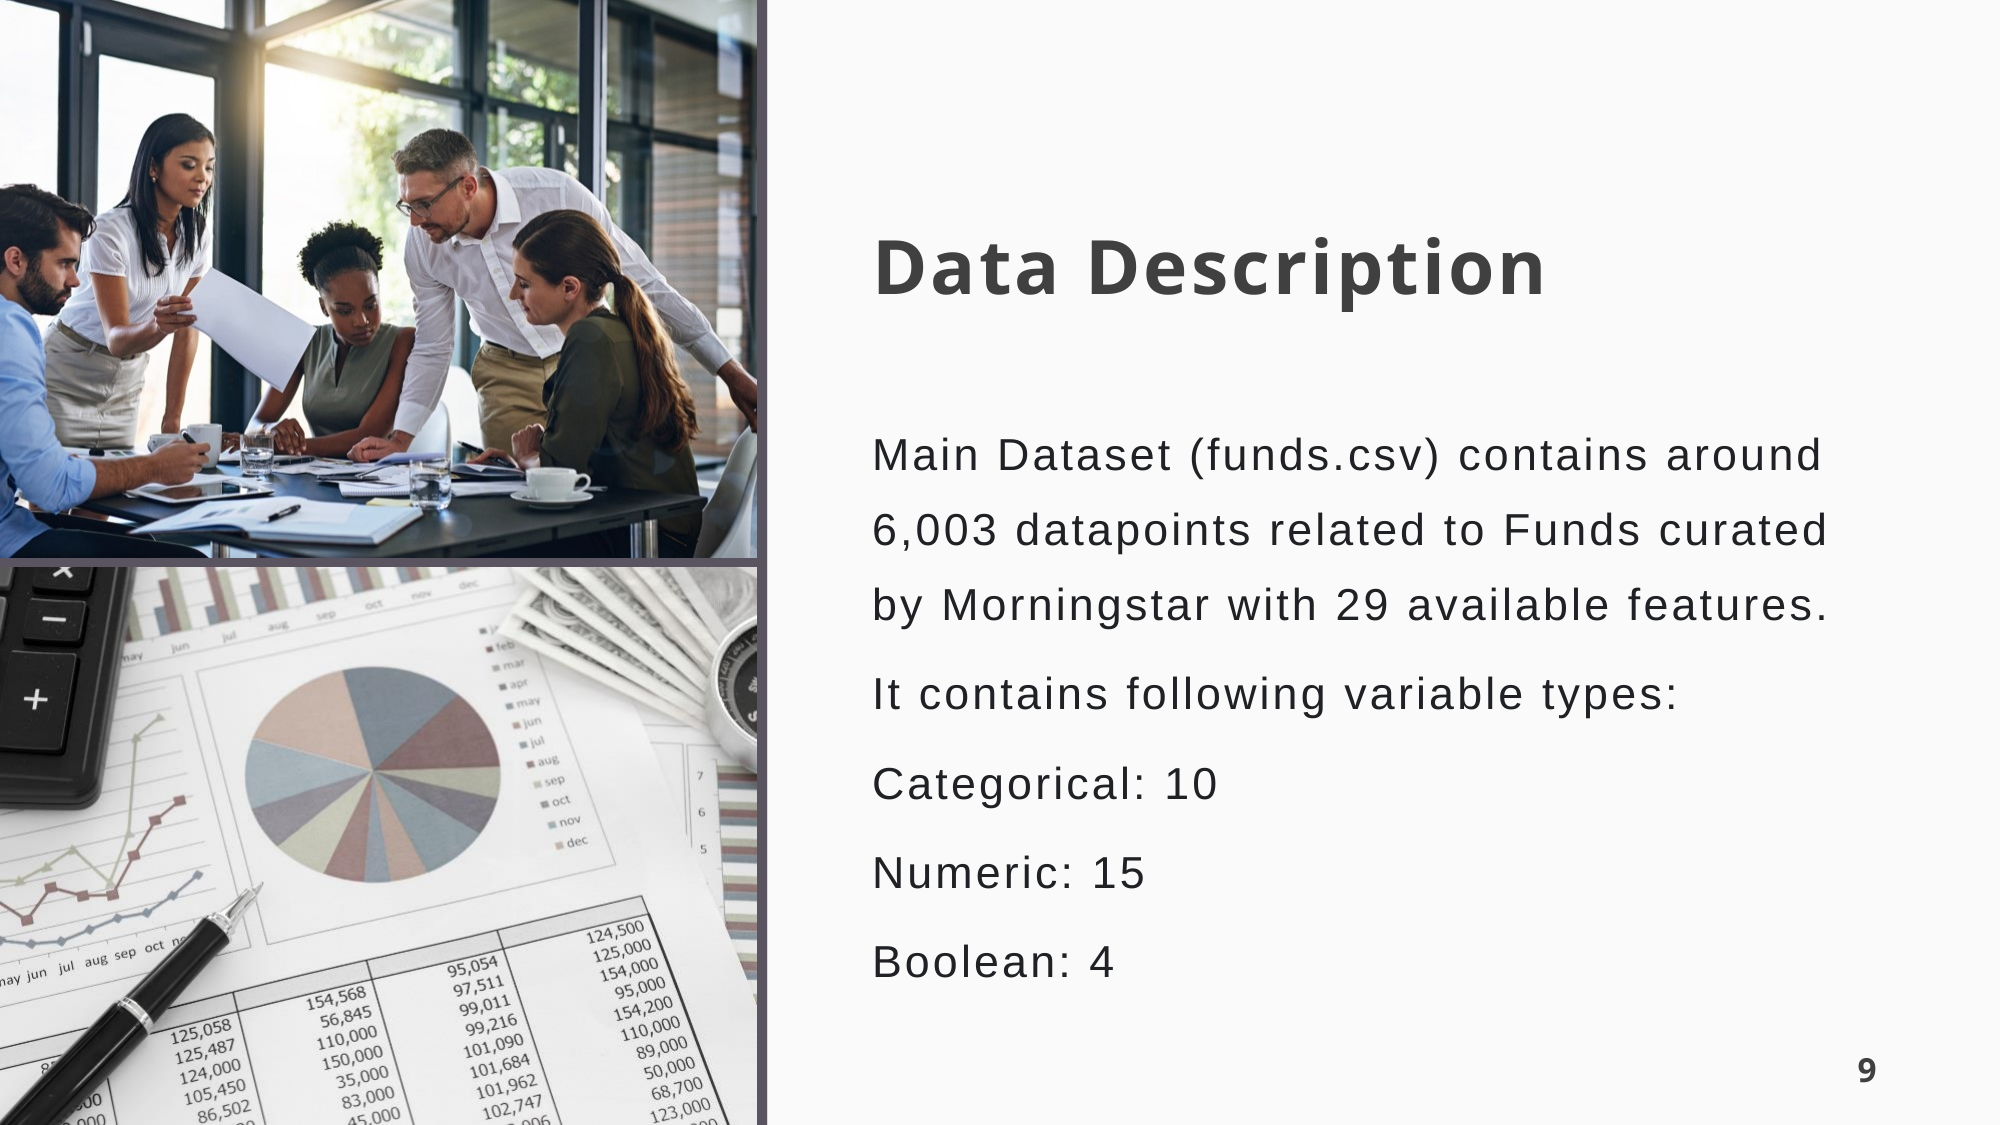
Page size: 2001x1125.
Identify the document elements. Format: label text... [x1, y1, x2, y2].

list Main Dataset (funds.csv) contains around 6,003 datapoints related to Funds curated by Morningstar with 29 available features. It contains following variable types: Categorical: 10 Numeric: 15 Boolean: 4 [853, 386, 1914, 1005]
slide_number 9 [1733, 1035, 1895, 1110]
title Data Description [853, 110, 1914, 370]
picture [0, 0, 757, 558]
picture [0, 567, 757, 1125]
